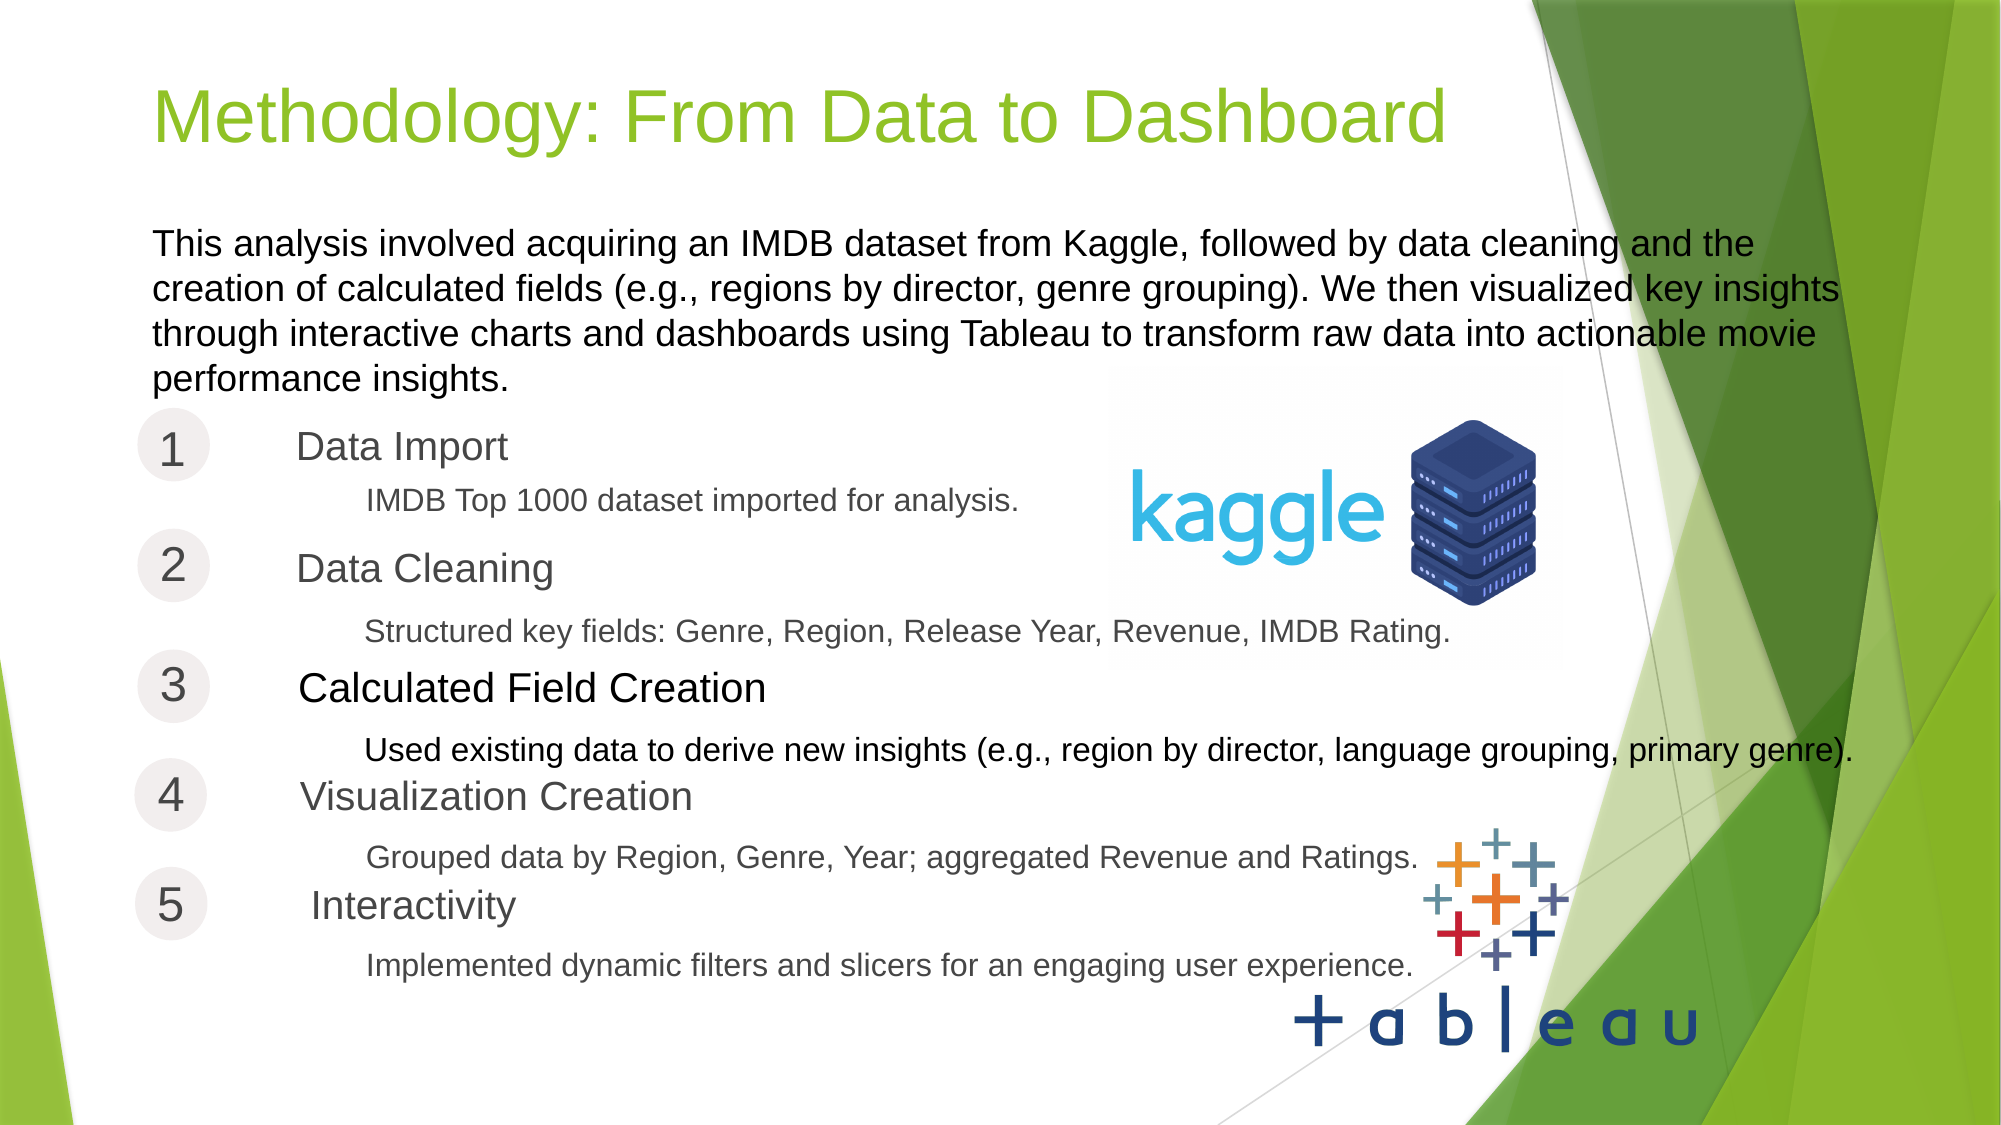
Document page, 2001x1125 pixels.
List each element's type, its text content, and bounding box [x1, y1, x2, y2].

text_box Interactivity [310, 876, 537, 930]
text_box Visualization Creation [299, 767, 709, 826]
text_box IMDB Top 1000 dataset imported for analysis. [365, 465, 1102, 539]
text_box This analysis involved acquiring an IMDB dataset from Kaggle, followed by data cleaning and the creation of calculated fields (e.g., regions by director, genre grouping). We then visualized key insights through interactive charts and dashboards using Tableau to transform raw data into actionable movie performance insights. [137, 211, 1863, 406]
text_box [134, 758, 207, 832]
picture [1107, 366, 1563, 670]
text_box [137, 407, 210, 482]
text_box Implemented dynamic filters and slicers for an engaging user experience. [365, 930, 1286, 984]
text_box 5 [157, 881, 185, 905]
title Methodology: From Data to Dashboard [137, 59, 1863, 211]
text_box Used existing data to derive new insights (e.g., region by director, language grouping, primary genre). [364, 715, 1472, 769]
text_box 1 [158, 427, 186, 451]
text_box [135, 866, 208, 941]
text_box Data Import [295, 417, 522, 468]
picture [1290, 824, 1701, 1056]
text_box 4 [157, 771, 185, 795]
text_box 2 [160, 542, 188, 566]
text_box [137, 528, 210, 603]
text_box Data Cleaning [295, 539, 552, 593]
text_box Calculated Field Creation [298, 659, 753, 714]
text_box [137, 649, 210, 724]
text_box 3 [160, 662, 188, 686]
text_box Structured key fields: Genre, Region, Release Year, Revenue, IMDB Rating. [364, 596, 1102, 650]
text_box Grouped data by Region, Genre, Year; aggregated Revenue and Ratings. [365, 822, 1472, 877]
